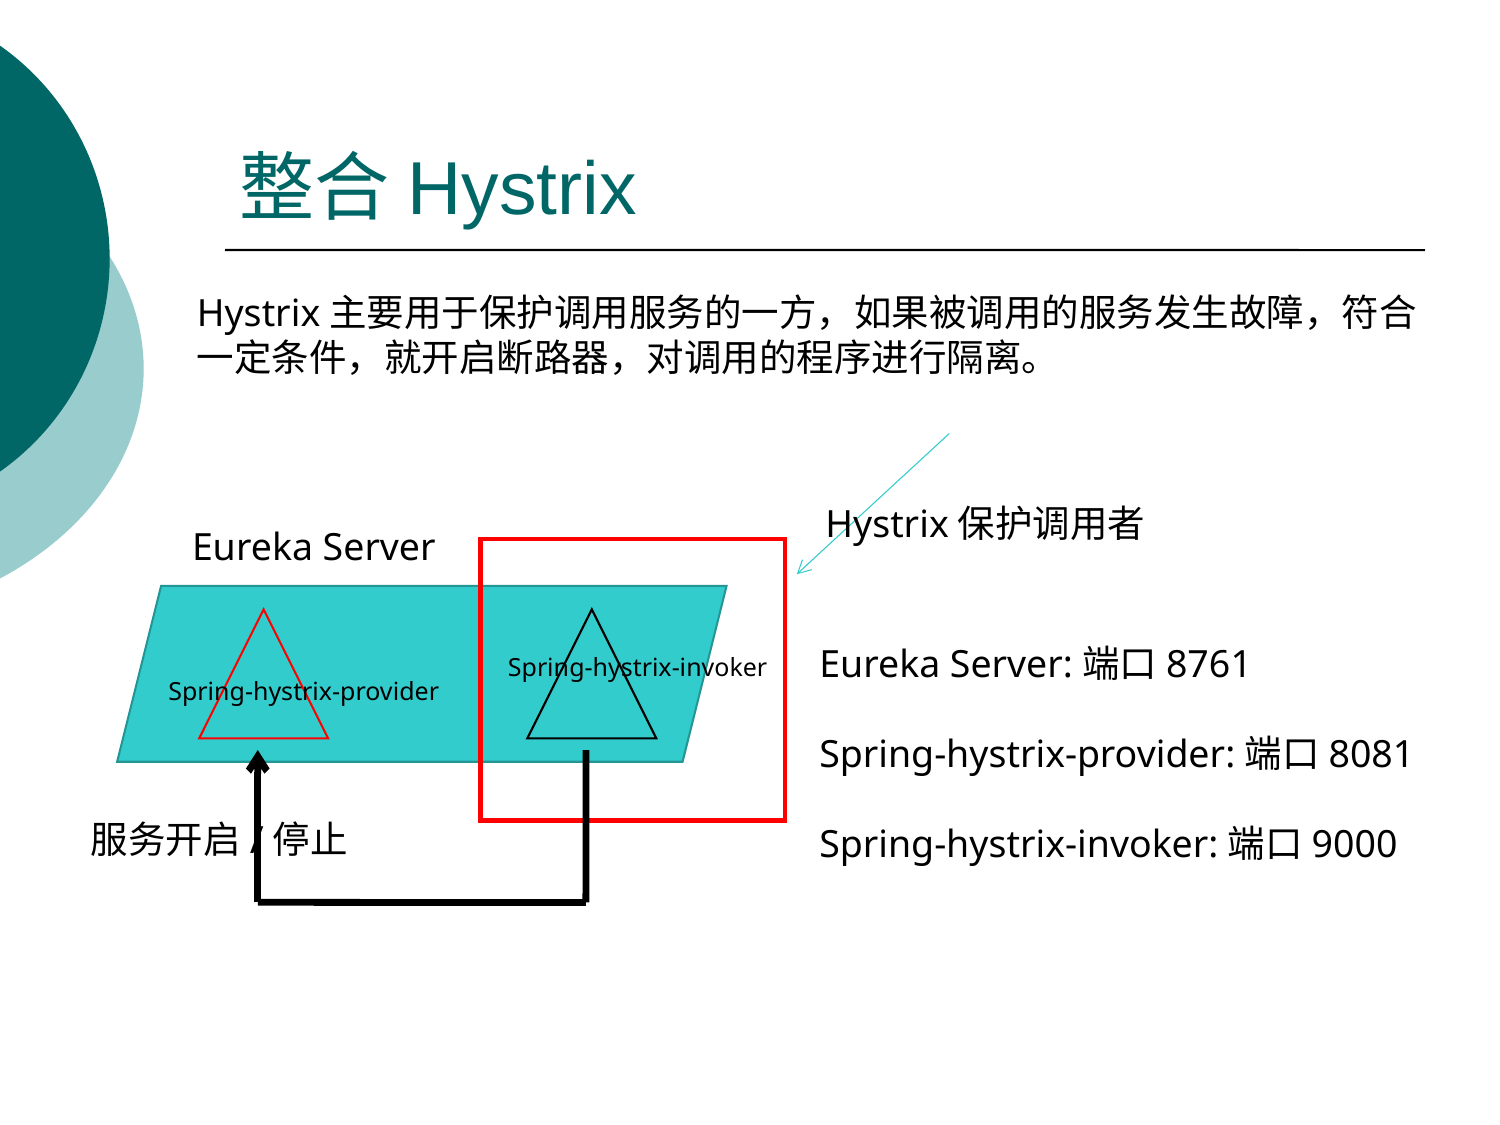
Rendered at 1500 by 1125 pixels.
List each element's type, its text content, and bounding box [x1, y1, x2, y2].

text_box 服务开启/停止 [76, 808, 363, 869]
text_box [115, 584, 479, 763]
text_box [479, 538, 786, 821]
text_box Eureka Server:端口8761 Spring-hystrix-provider:端口8081 Spring-hystrix-invoker:端口9000 [804, 632, 1430, 963]
text_box Eureka Server [177, 515, 451, 576]
title 整合Hystrix [224, 49, 1425, 238]
text_box Hystrix主要用于保护调用服务的一方，如果被调用的服务发生故障，符合 一定条件，就开启断路器，对调用的程序进行隔离。 [182, 281, 1432, 386]
text_box [233, 607, 294, 667]
text_box [197, 713, 330, 740]
text_box Hystrix保护调用者 [950, 492, 1161, 552]
text_box Spring-hystrix-provider [153, 667, 455, 713]
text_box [796, 433, 950, 575]
